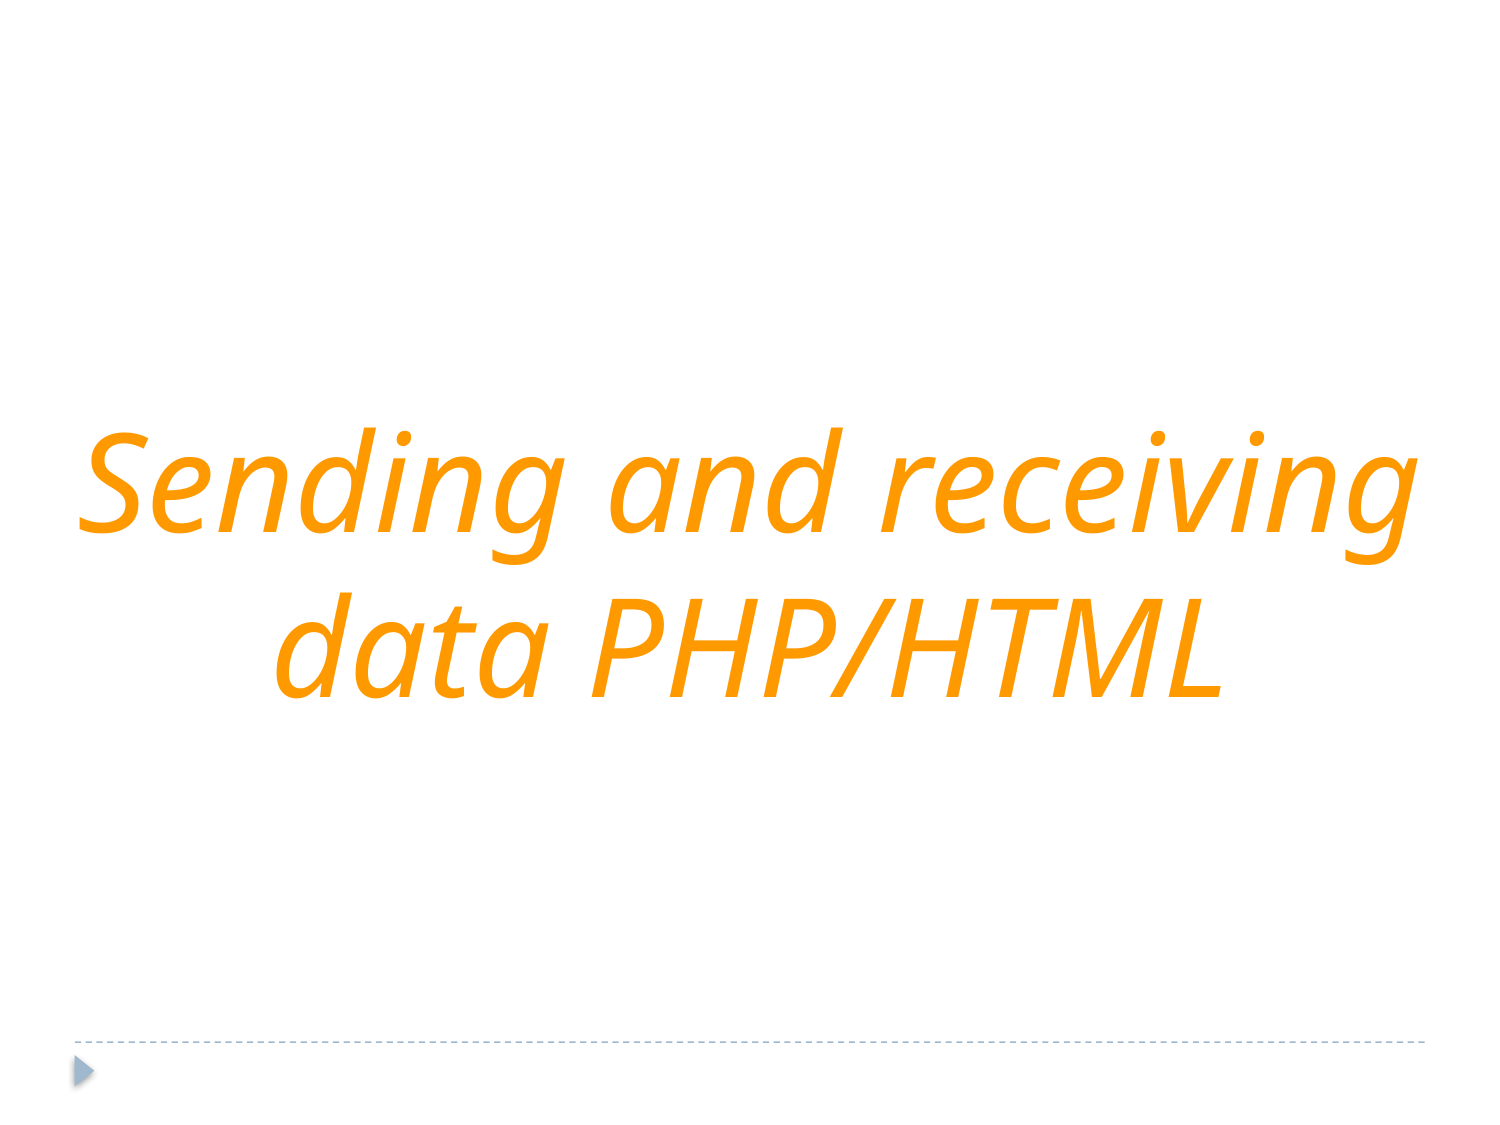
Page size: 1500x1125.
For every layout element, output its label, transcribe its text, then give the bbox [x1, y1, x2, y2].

text_box Sending and receiving data PHP/HTML [24, 387, 1475, 538]
